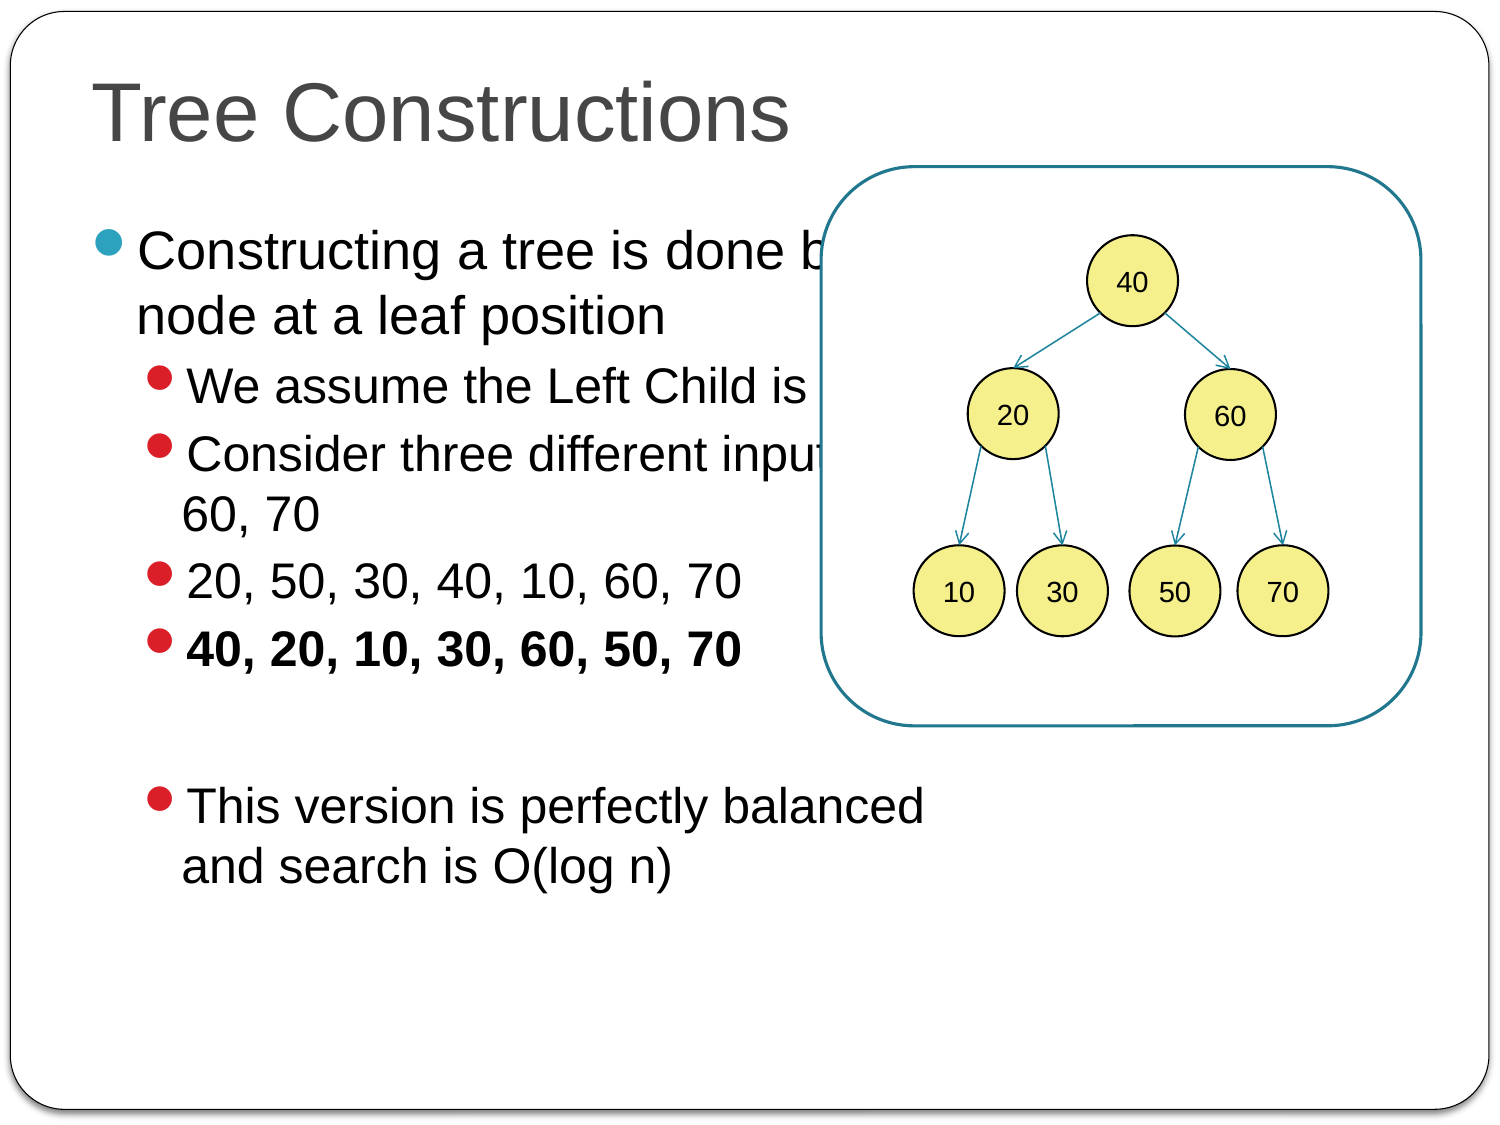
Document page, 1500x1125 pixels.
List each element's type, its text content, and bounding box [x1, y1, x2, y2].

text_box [820, 166, 1422, 727]
title Tree Constructions [76, 45, 1425, 173]
list Constructing a tree is done by inserting each new node at a leaf position We assume the Left Child is less than the Right Child. Consider three different input orders10, 20, 30, 40, 50, 60, 70 20, 50, 30, 40, 10, 60, 70 40, 20, 10, 30, 60, 50, 70 This version is perfectly balanced and search is O(log n) [76, 208, 1425, 988]
